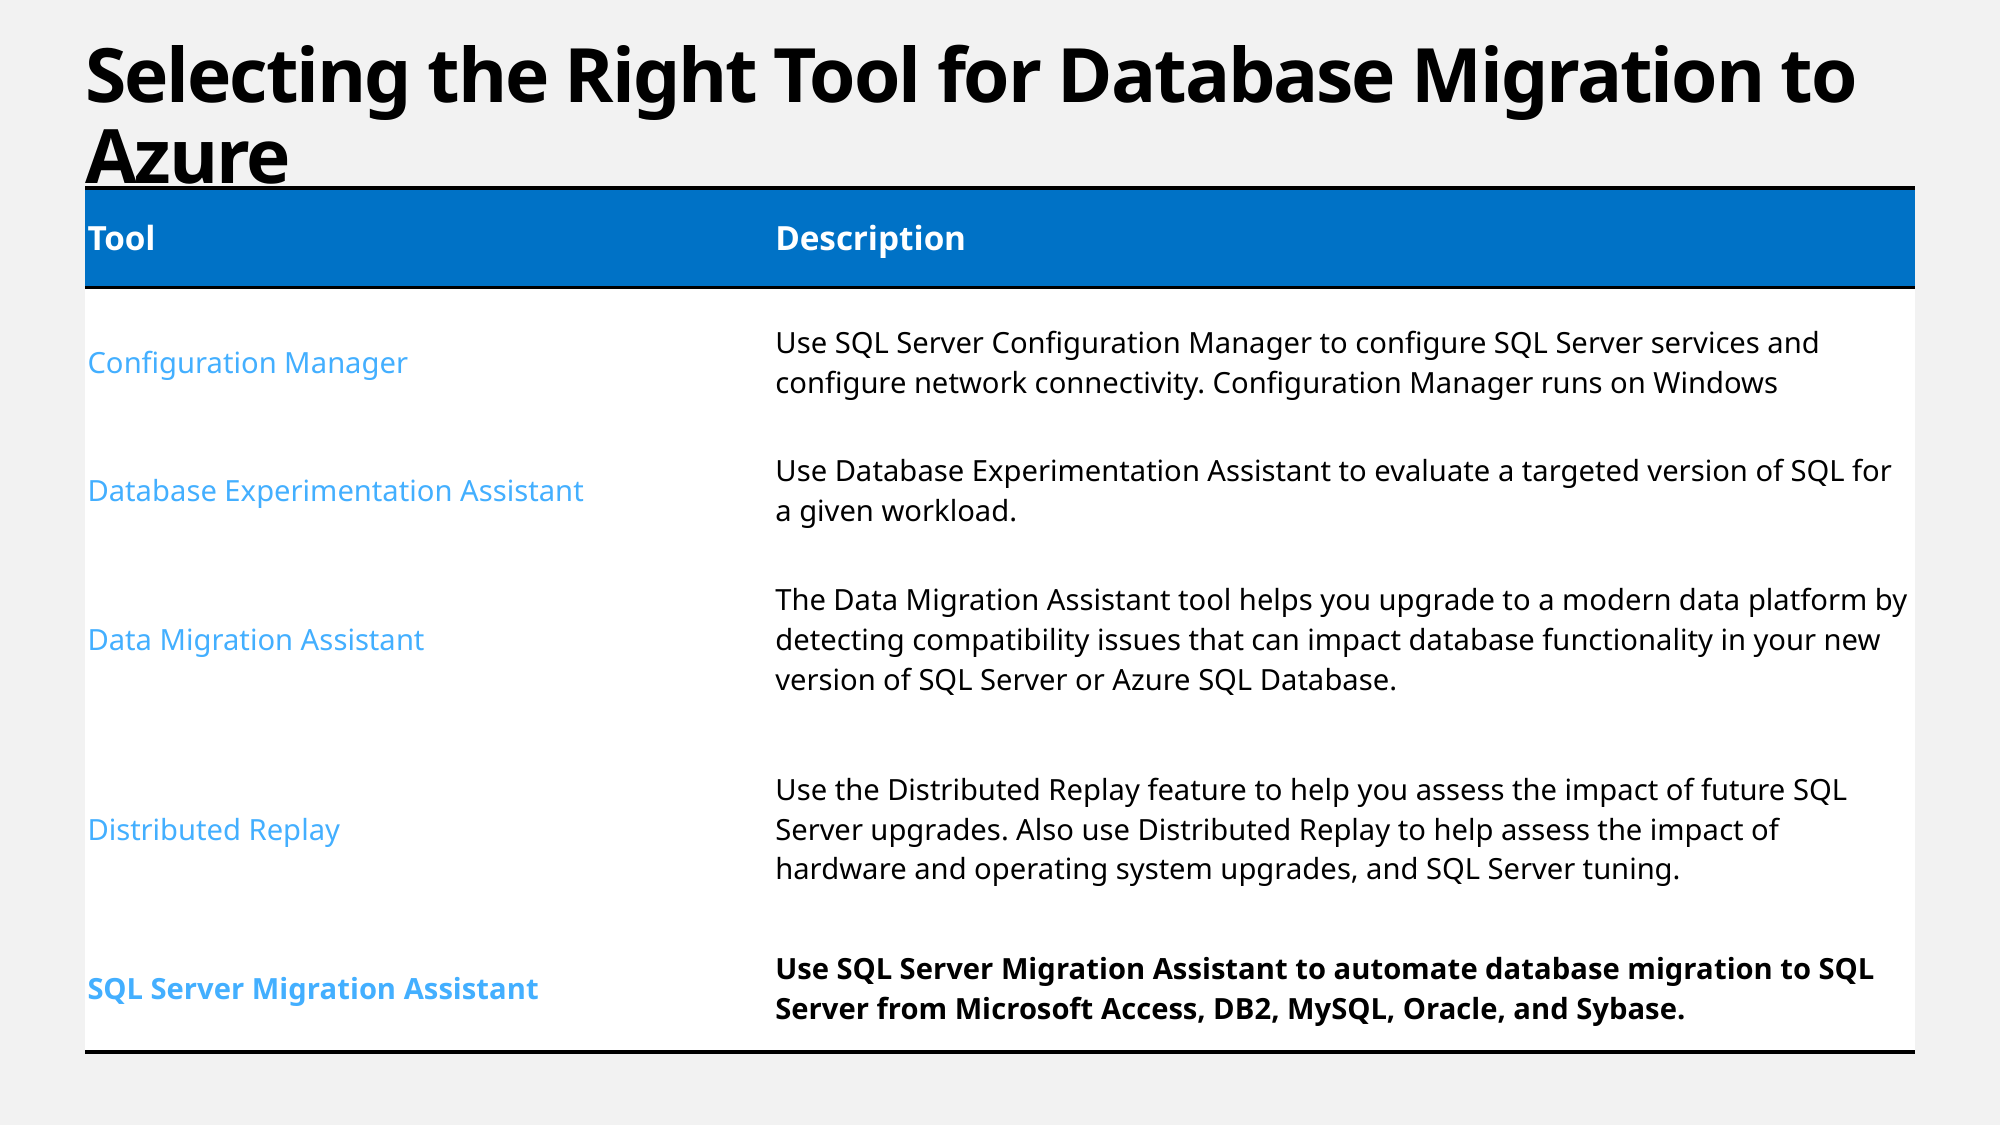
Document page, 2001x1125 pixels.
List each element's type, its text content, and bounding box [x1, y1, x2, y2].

table_header Tool [85, 190, 773, 286]
table_cell Configuration Manager [85, 289, 773, 436]
table_header Description [773, 190, 1915, 286]
table_cell Use Database Experimentation Assistant to evaluate a targeted version of SQL for a given workload. [773, 436, 1915, 544]
table_cell Use the Distributed Replay feature to help you assess the impact of future SQL Server upgrades. Also use Distributed Replay to help assess the impact of hardware and operating system upgrades, and SQL Server tuning. [773, 734, 1915, 924]
table_cell Data Migration Assistant [85, 544, 773, 734]
table_cell Use SQL Server Configuration Manager to configure SQL Server services and configure network connectivity. Configuration Manager runs on Windows [773, 289, 1915, 436]
table_cell Use SQL Server Migration Assistant to automate database migration to SQL Server from Microsoft Access, DB2, MySQL, Oracle, and Sybase. [773, 924, 1915, 1050]
table_cell Distributed Replay [85, 734, 773, 924]
table_cell The Data Migration Assistant tool helps you upgrade to a modern data platform by detecting compatibility issues that can impact database functionality in your new version of SQL Server or Azure SQL Database. [773, 544, 1915, 734]
table_cell SQL Server Migration Assistant [85, 924, 773, 1050]
table_cell Database Experimentation Assistant [85, 436, 773, 544]
title Selecting the Right Tool for Database Migration to Azure [85, 37, 1915, 161]
